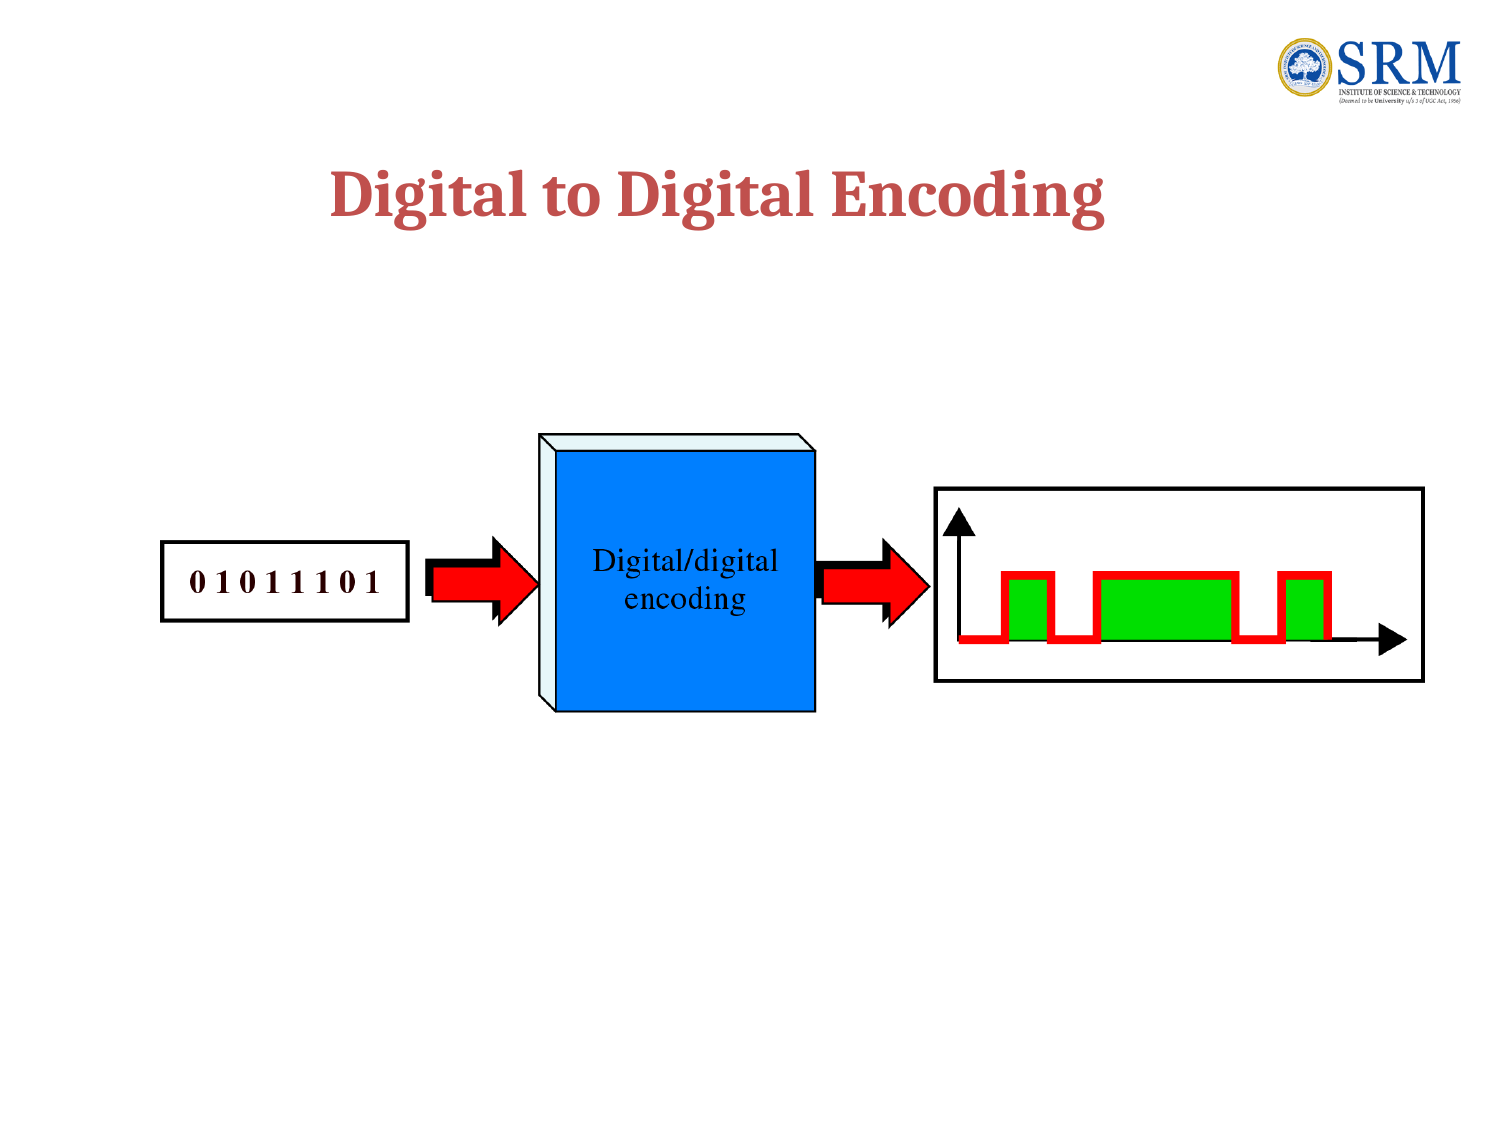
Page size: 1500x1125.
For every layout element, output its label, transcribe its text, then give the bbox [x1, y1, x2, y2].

picture [1275, 25, 1466, 113]
picture [160, 433, 1426, 713]
text_box Digital to Digital Encoding [314, 142, 1122, 238]
